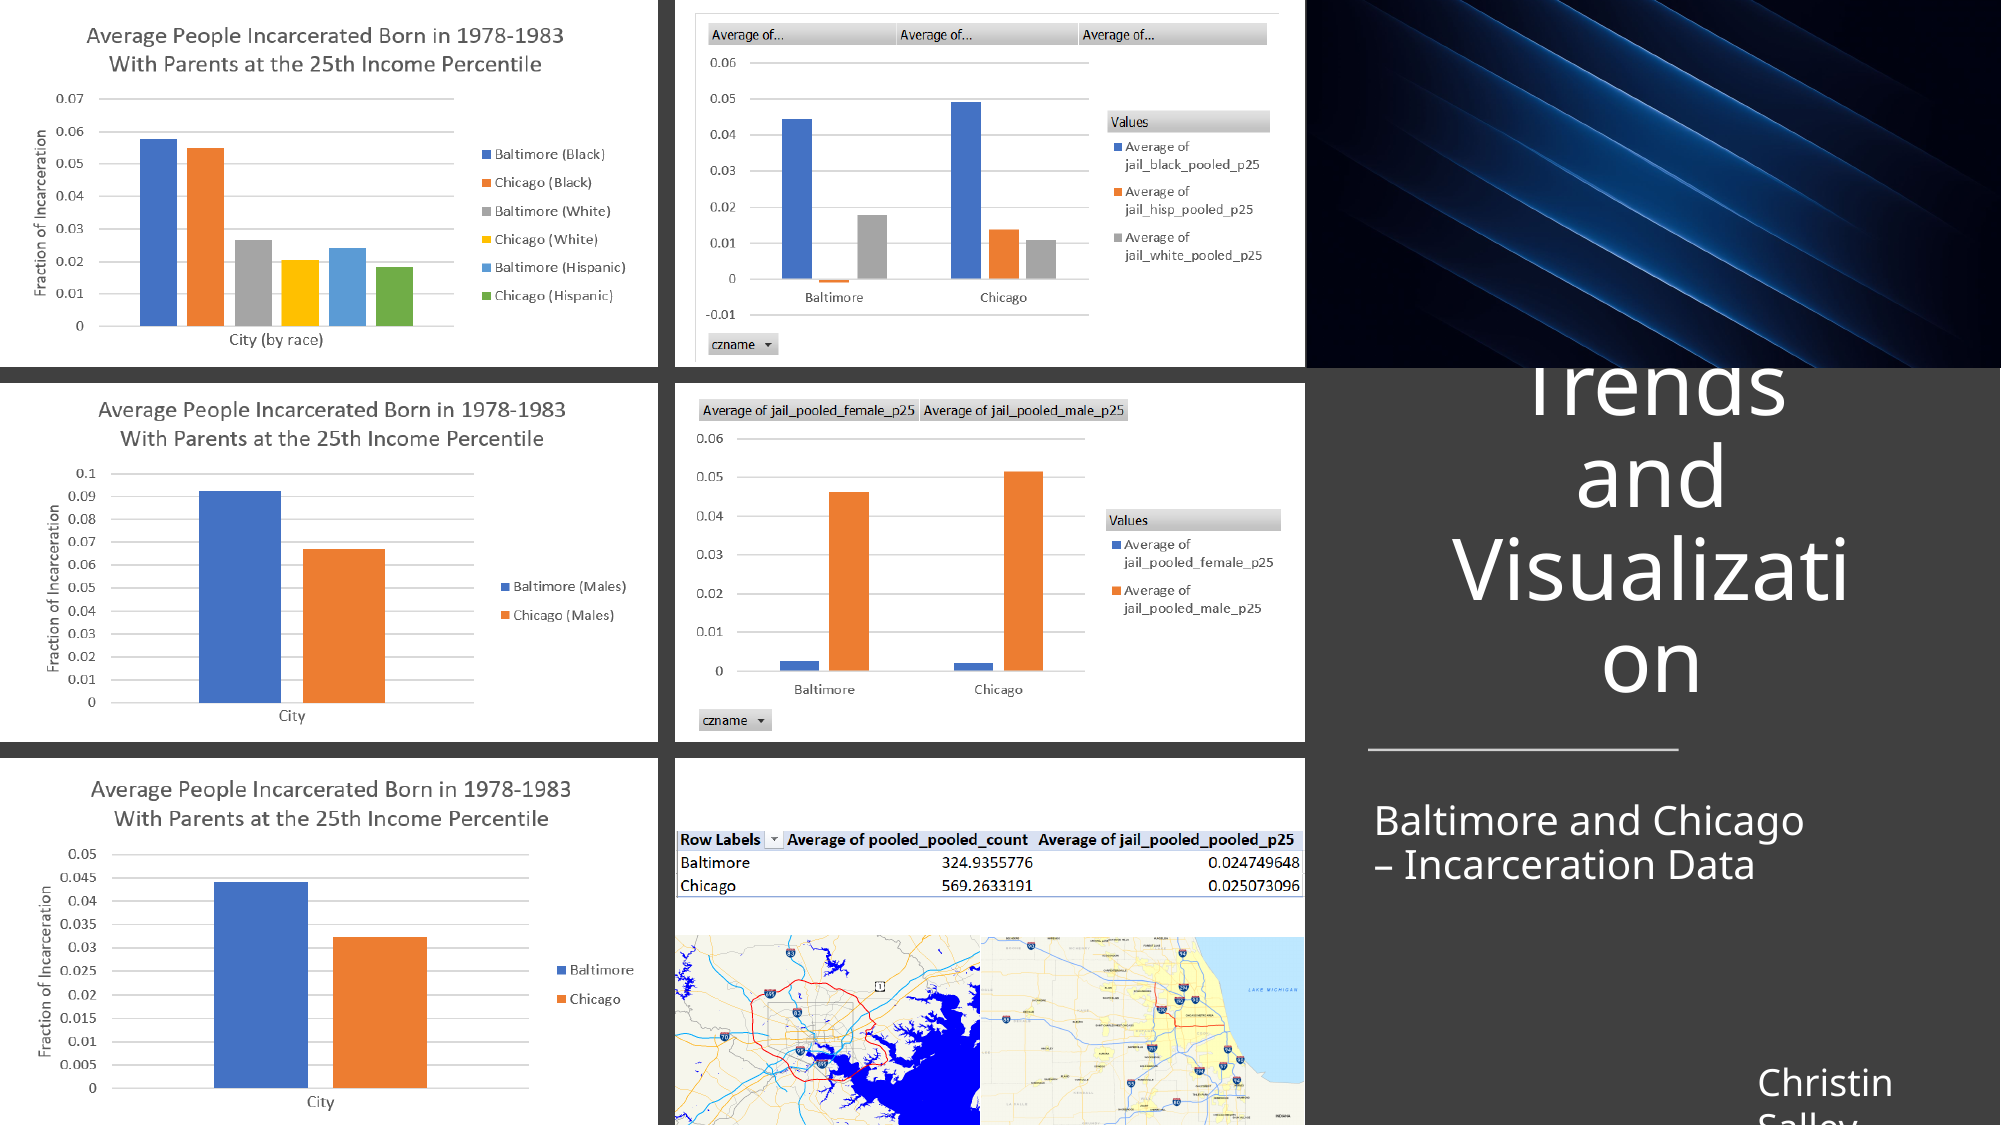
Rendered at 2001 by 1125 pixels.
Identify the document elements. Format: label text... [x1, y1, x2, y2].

text_box [1304, 368, 2000, 1125]
picture [28, 762, 650, 1125]
picture [676, 831, 1305, 898]
picture [981, 937, 1304, 1125]
title Data Trends and Visualization [1419, 368, 1886, 719]
picture [22, 383, 639, 741]
picture [695, 13, 1279, 362]
picture [675, 935, 980, 1125]
picture [687, 392, 1286, 737]
picture [1306, 0, 2001, 368]
picture [28, 9, 642, 367]
subtitle Baltimore and Chicago – Incarceration Data [1358, 793, 1825, 937]
text_box Christin Salley [1742, 1051, 2000, 1125]
